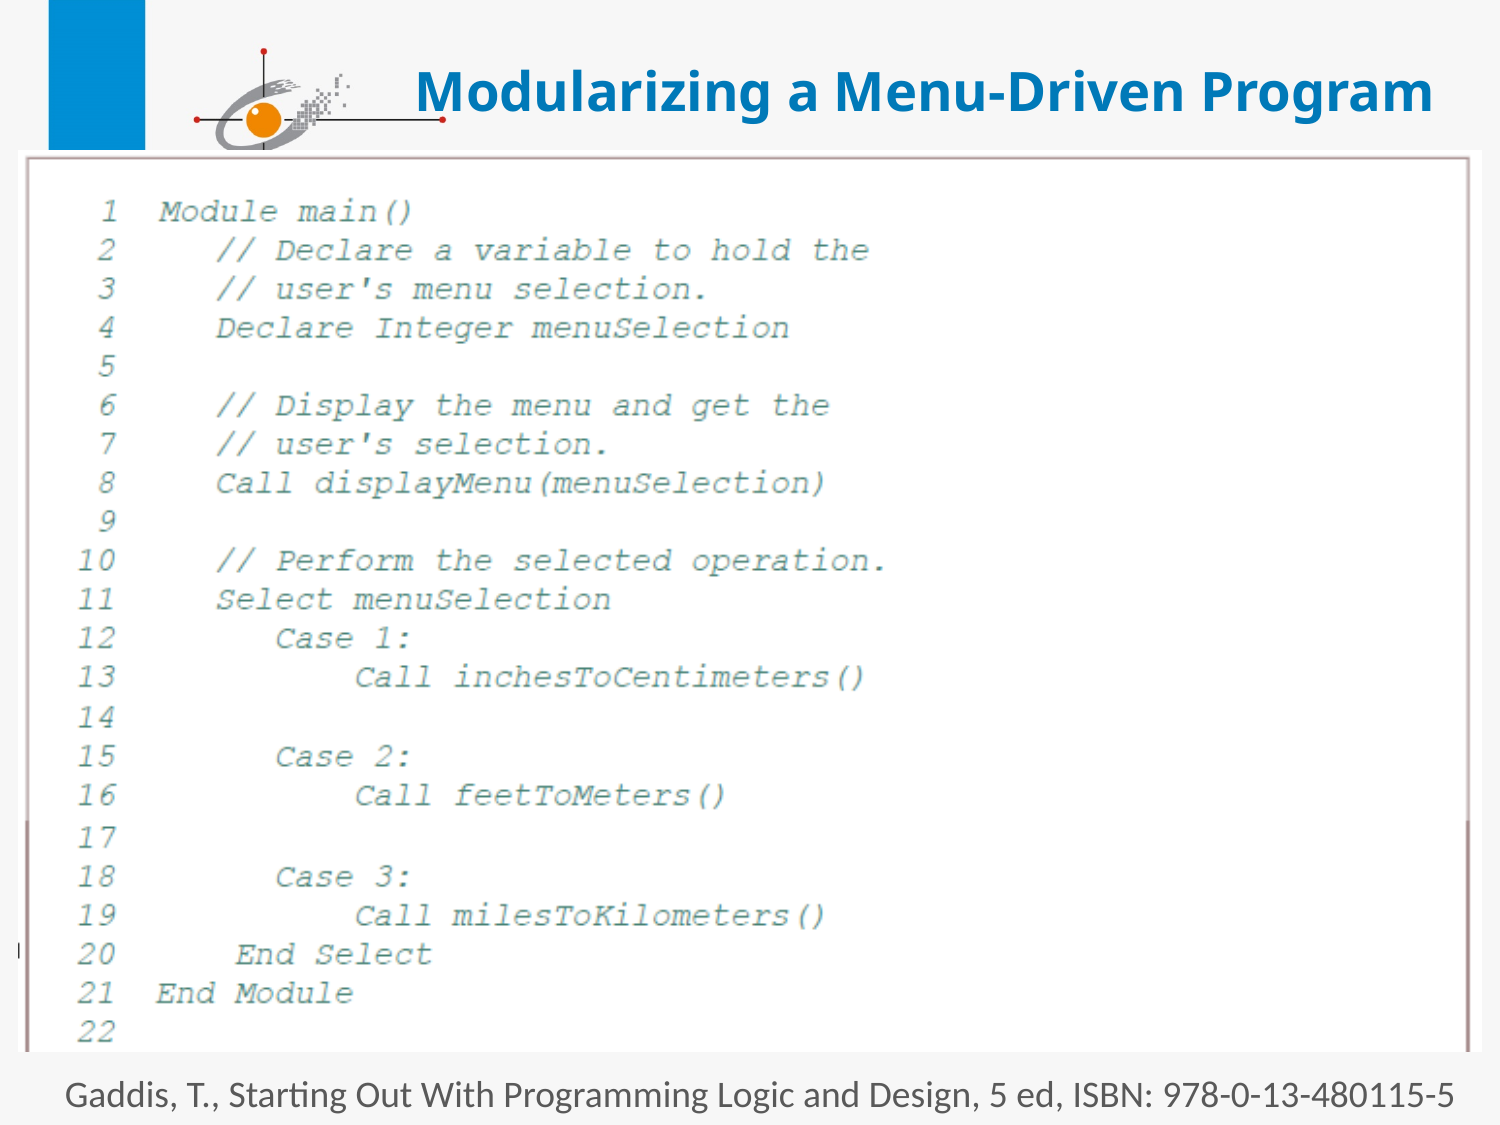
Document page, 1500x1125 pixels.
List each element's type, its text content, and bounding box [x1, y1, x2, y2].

title Modularizing a Menu-Driven Program [399, 24, 1500, 155]
text_box Gaddis, T., Starting Out With Programming Logic and Design, 5 ed, ISBN: 978-0-13-480115-5 [50, 1062, 1500, 1125]
picture [0, 0, 1500, 1052]
